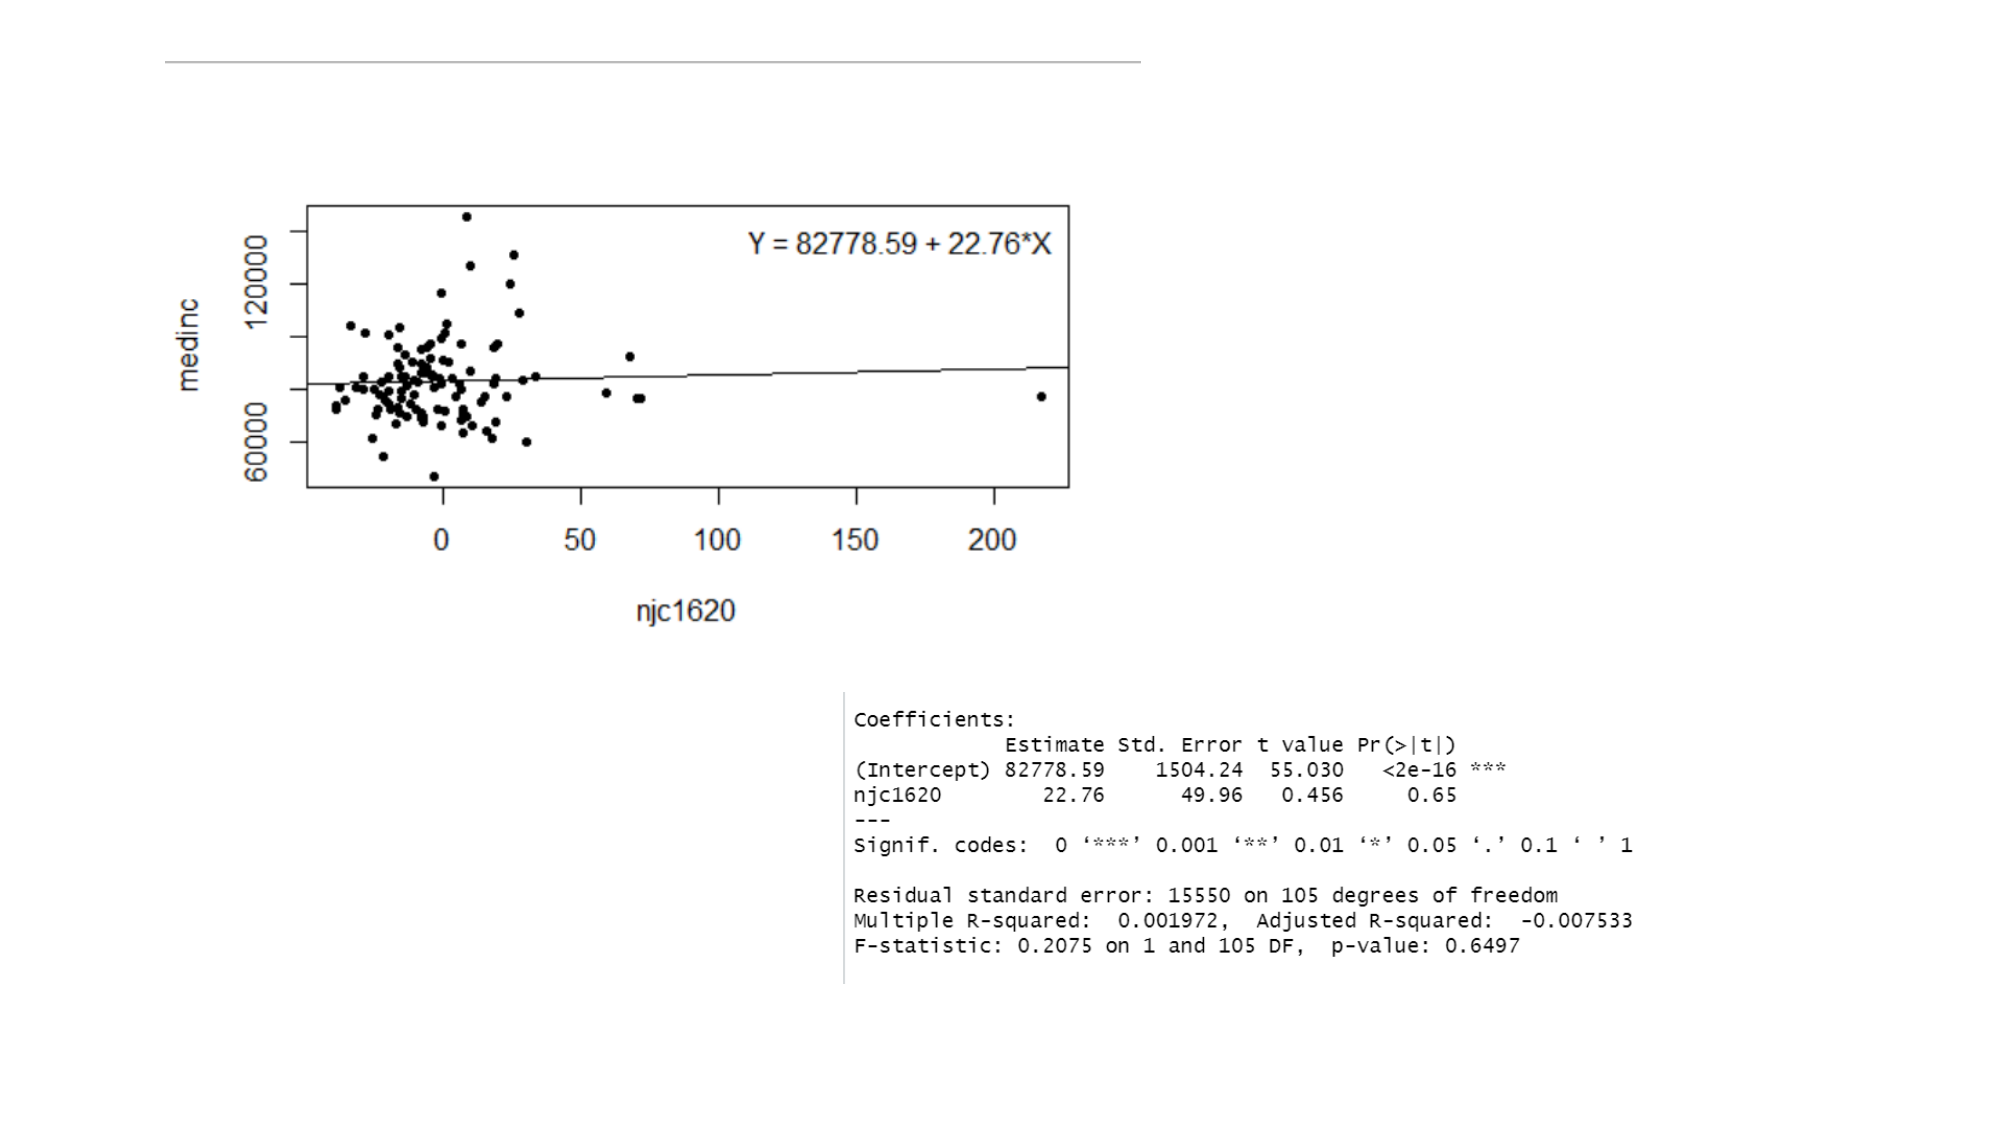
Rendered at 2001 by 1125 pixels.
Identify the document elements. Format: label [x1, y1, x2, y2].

picture [165, 61, 1141, 661]
picture [843, 692, 1733, 984]
